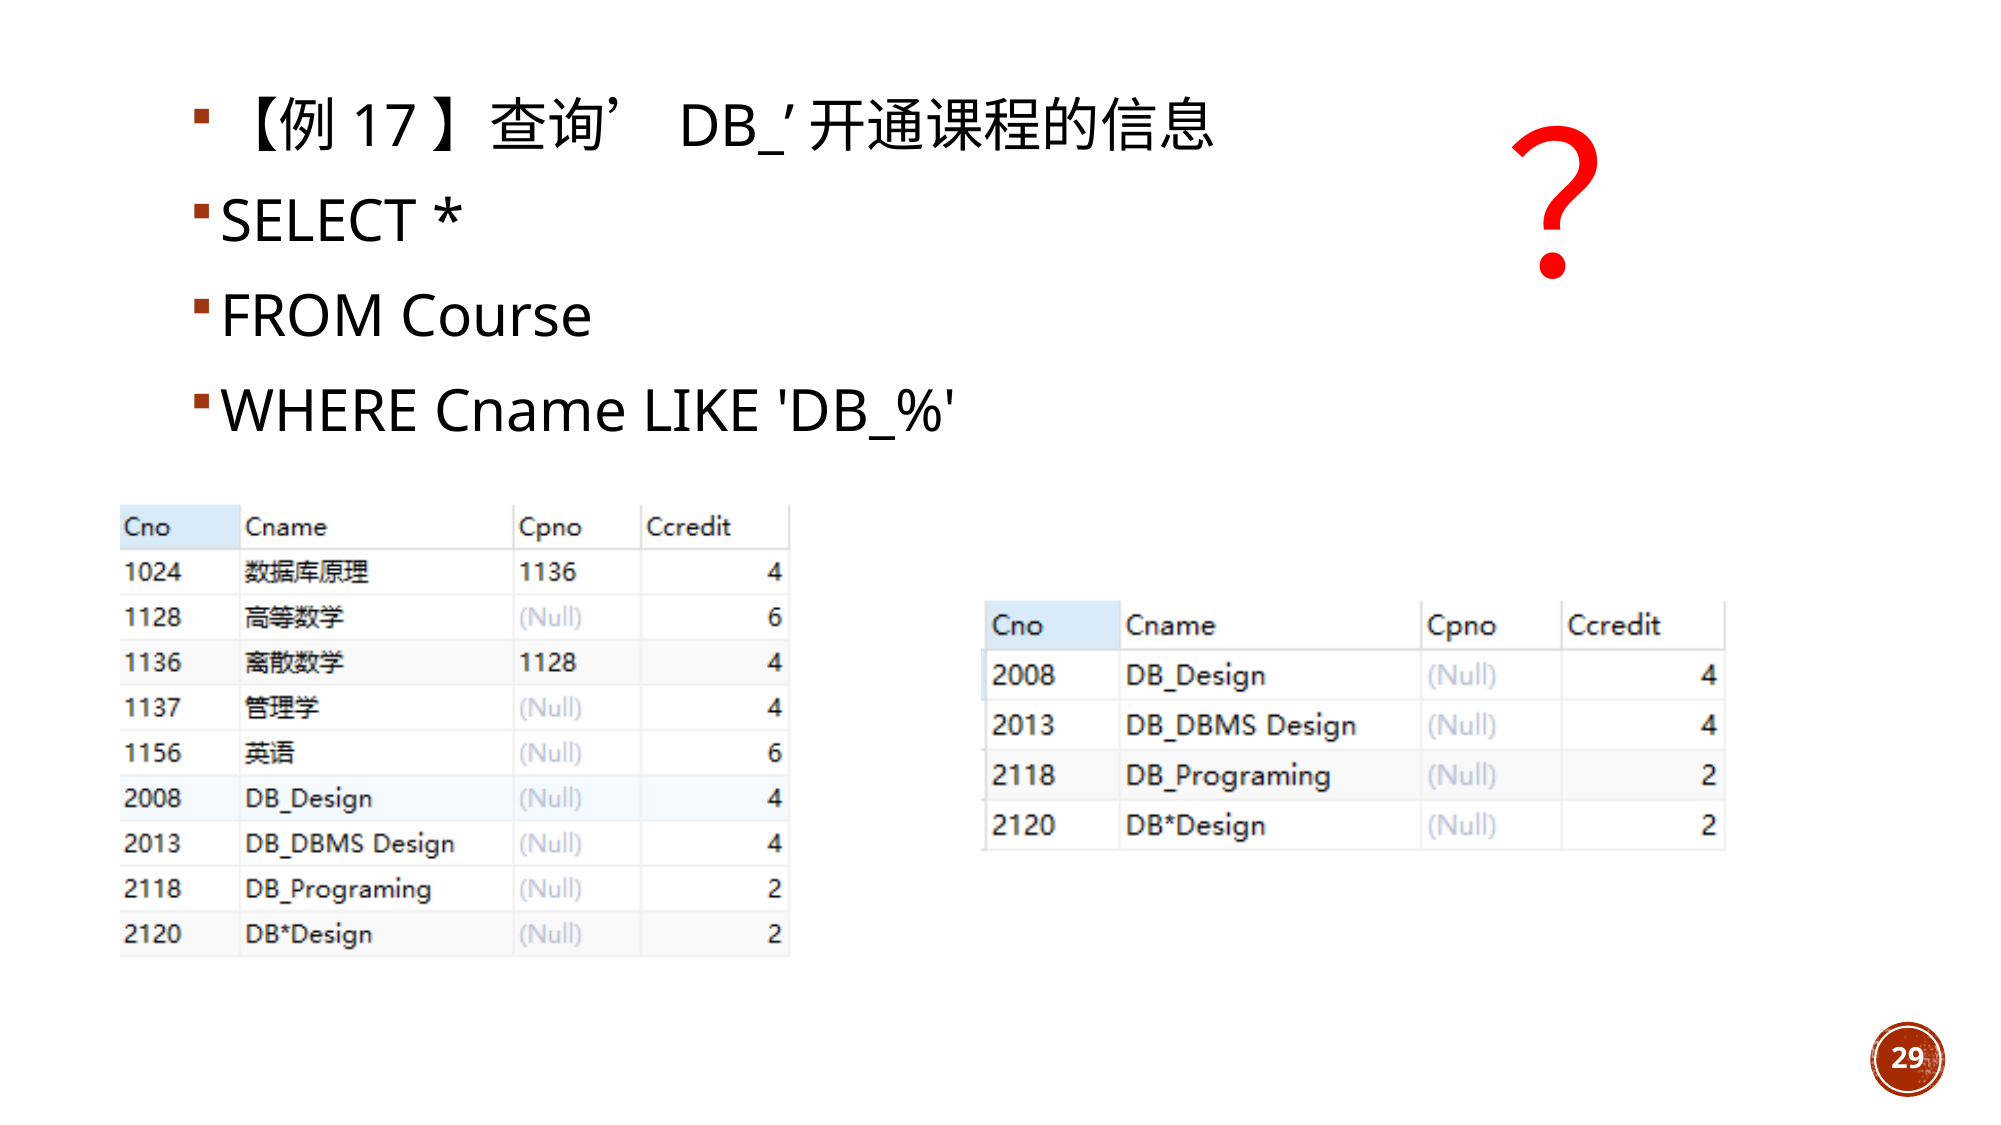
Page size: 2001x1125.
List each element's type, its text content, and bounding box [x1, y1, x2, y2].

picture [120, 497, 836, 966]
list 【例17】查询’DB_’开通课程的信息 SELECT * FROM Course WHERE Cname LIKE 'DB_%' [175, 80, 1826, 1013]
slide_number 29 [1855, 1028, 1961, 1089]
picture [981, 590, 1747, 872]
text_box ？ [1490, 71, 1720, 326]
